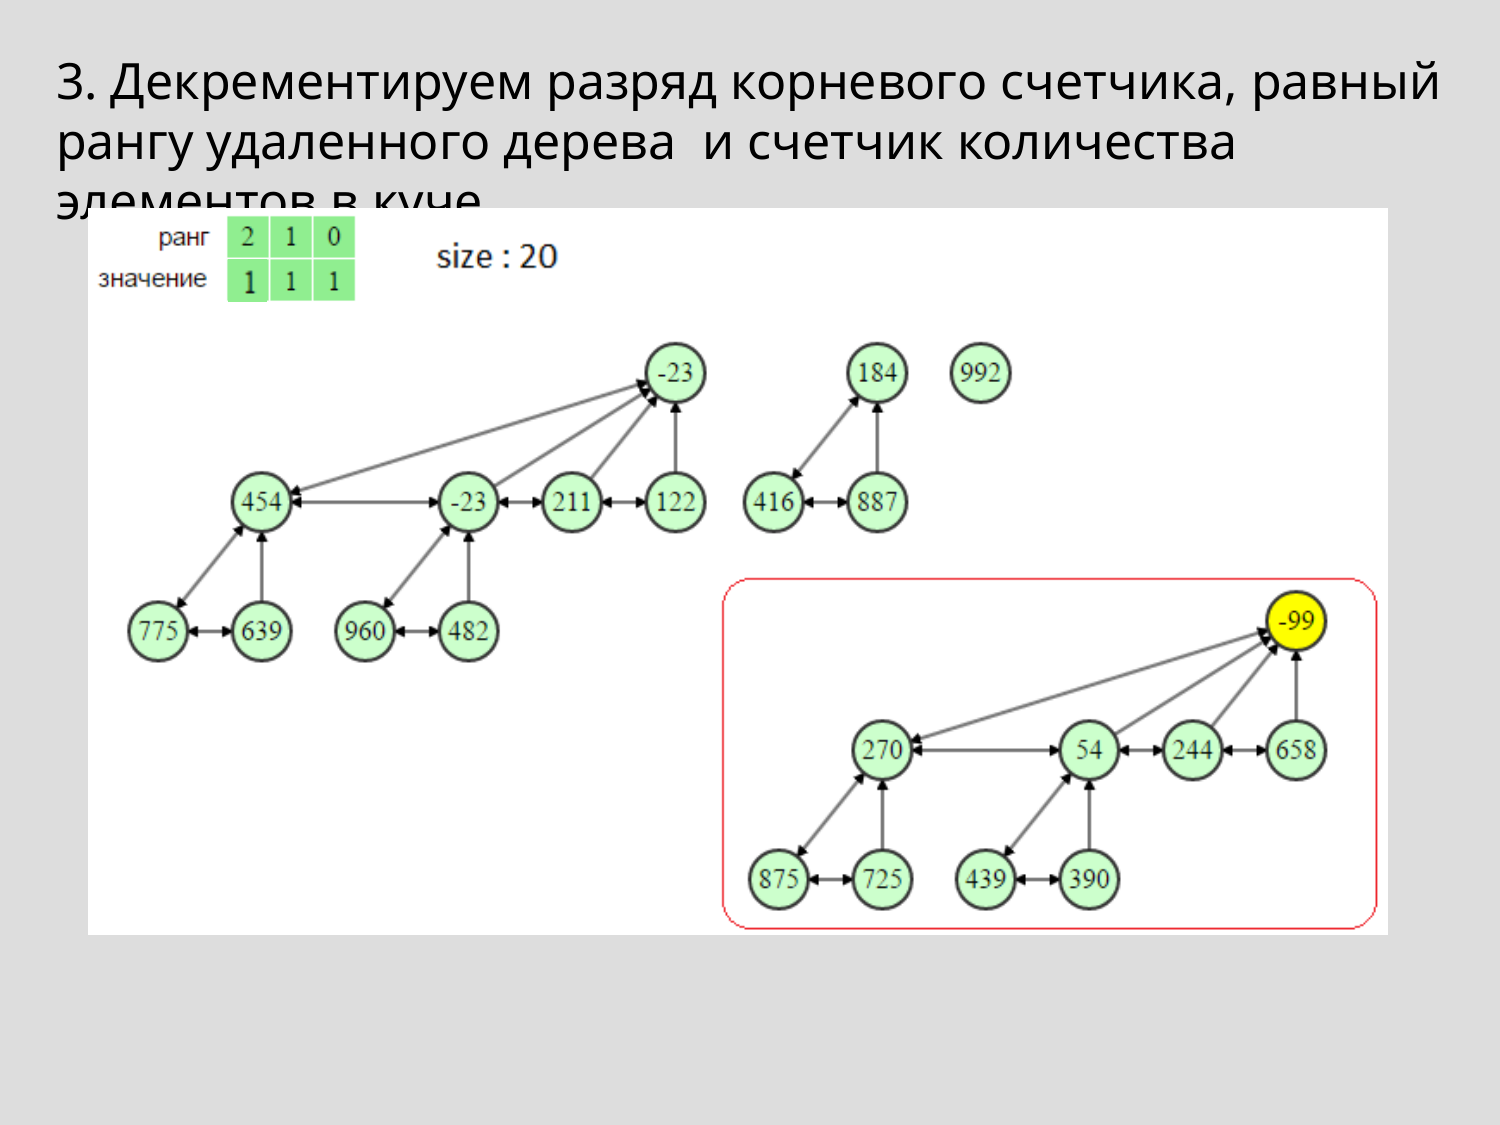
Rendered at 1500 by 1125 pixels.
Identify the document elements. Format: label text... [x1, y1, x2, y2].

picture [88, 208, 1388, 935]
text_box 3. Декрементируем разряд корневого счетчика, равный рангу удаленного дерева и счетчик количества элементов в куче. [41, 42, 1457, 238]
